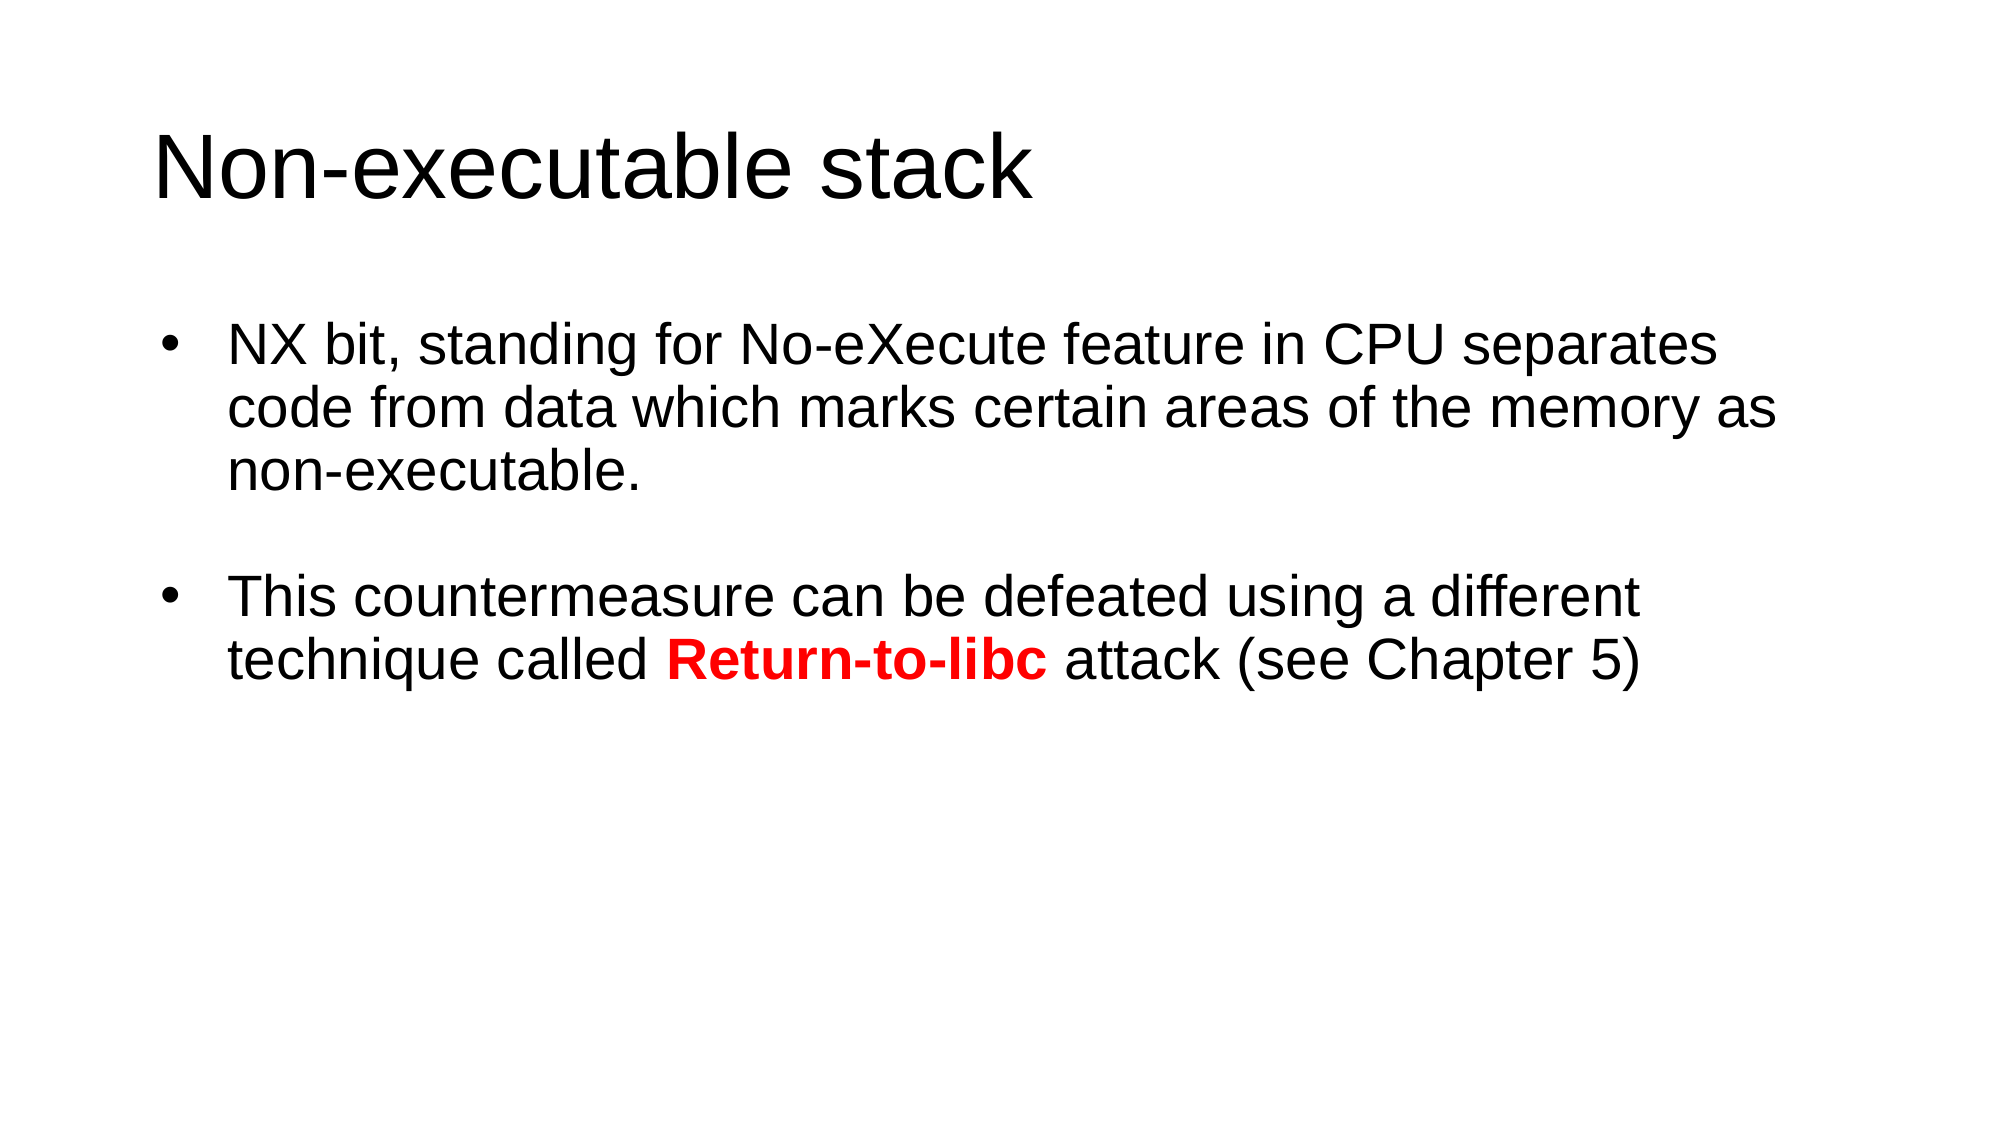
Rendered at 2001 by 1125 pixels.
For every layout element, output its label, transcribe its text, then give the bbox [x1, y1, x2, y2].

title Non-executable stack [137, 59, 1863, 278]
list NX bit, standing for No-eXecute feature in CPU separates code from data which marks certain areas of the memory as non-executable. This countermeasure can be defeated using a different technique called Return-to-libc attack (see Chapter 5) [137, 299, 1863, 1014]
